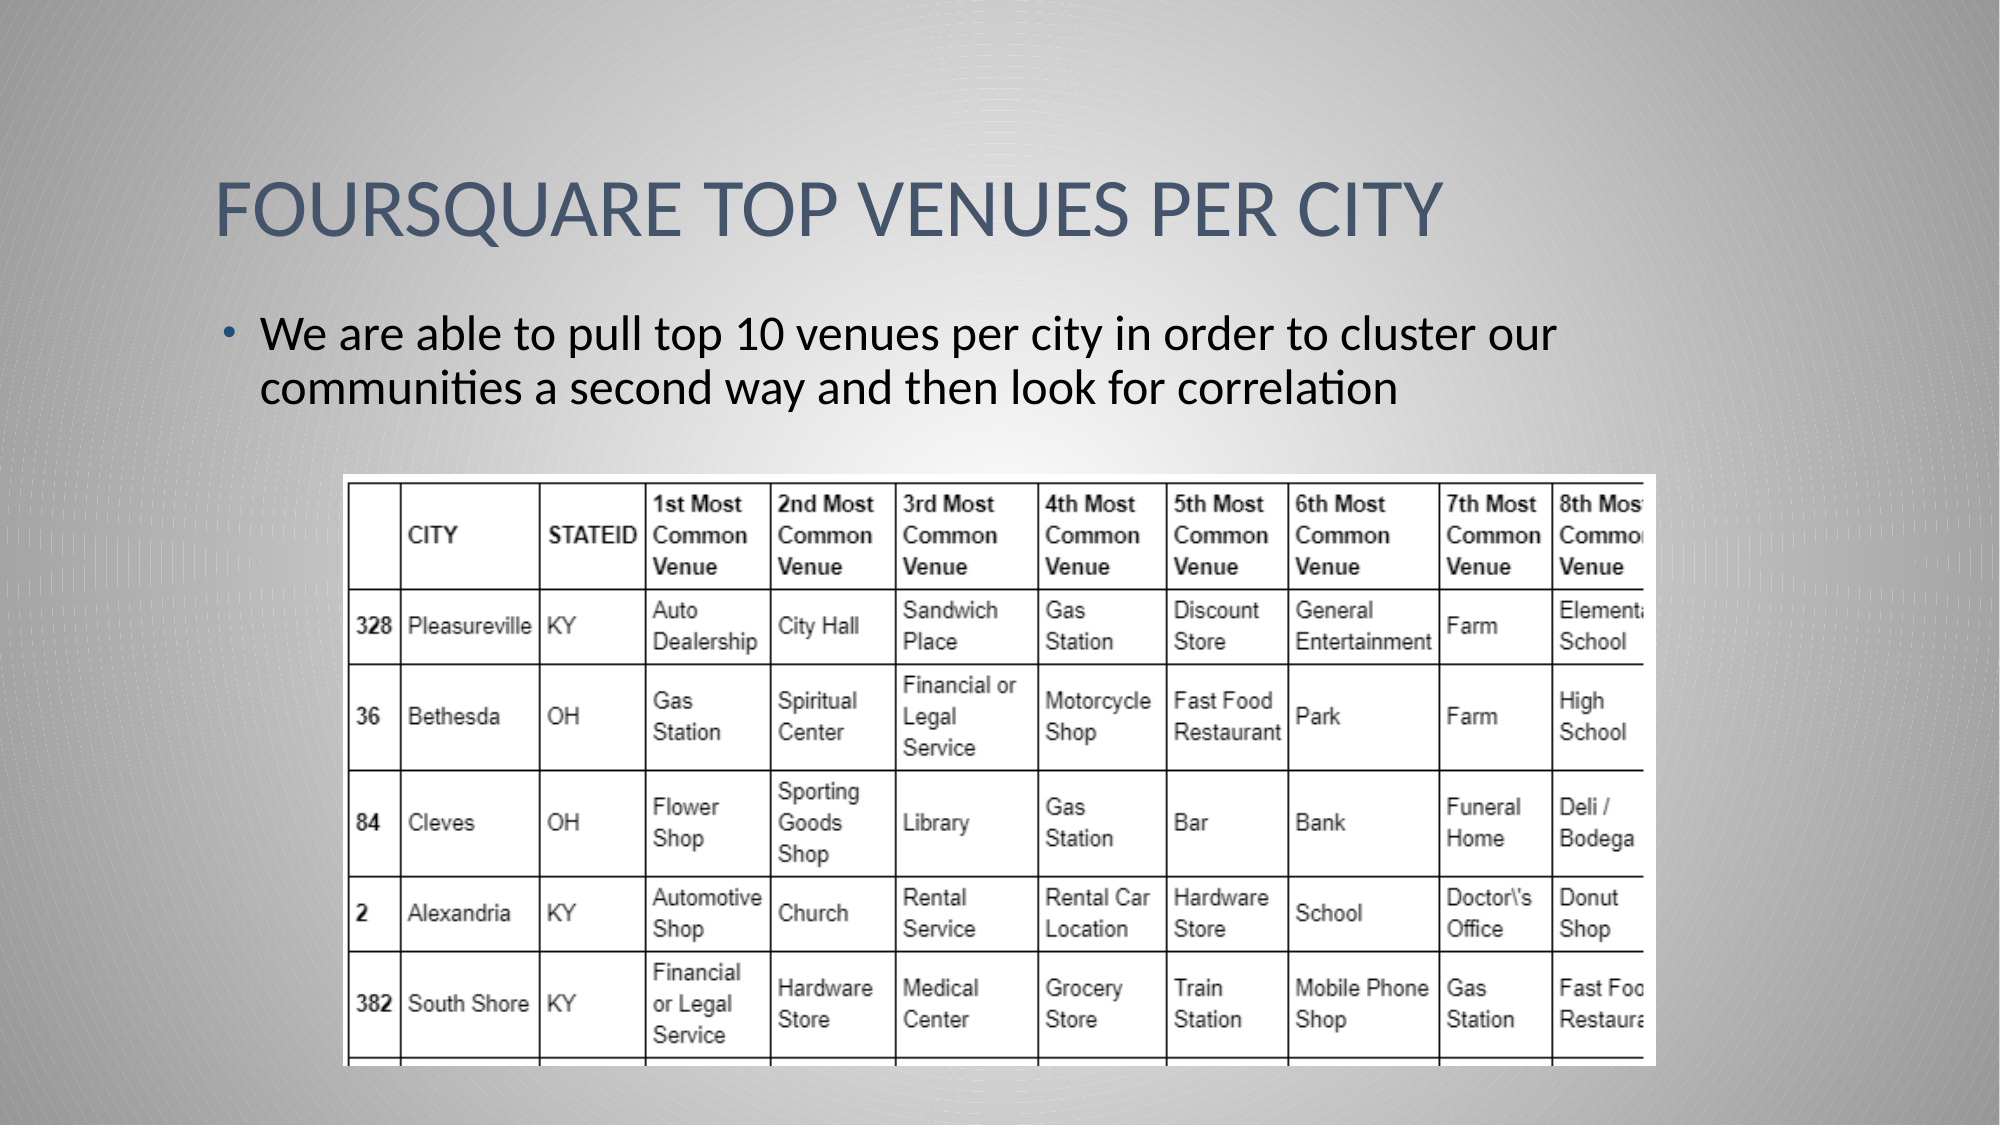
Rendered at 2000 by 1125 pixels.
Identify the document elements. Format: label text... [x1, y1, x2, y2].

list We are able to pull top 10 venues per city in order to cluster our communities a second way and then look for correlation [199, 299, 1800, 650]
title Foursquare top venues per city [199, 45, 1800, 263]
picture [343, 474, 1657, 1066]
